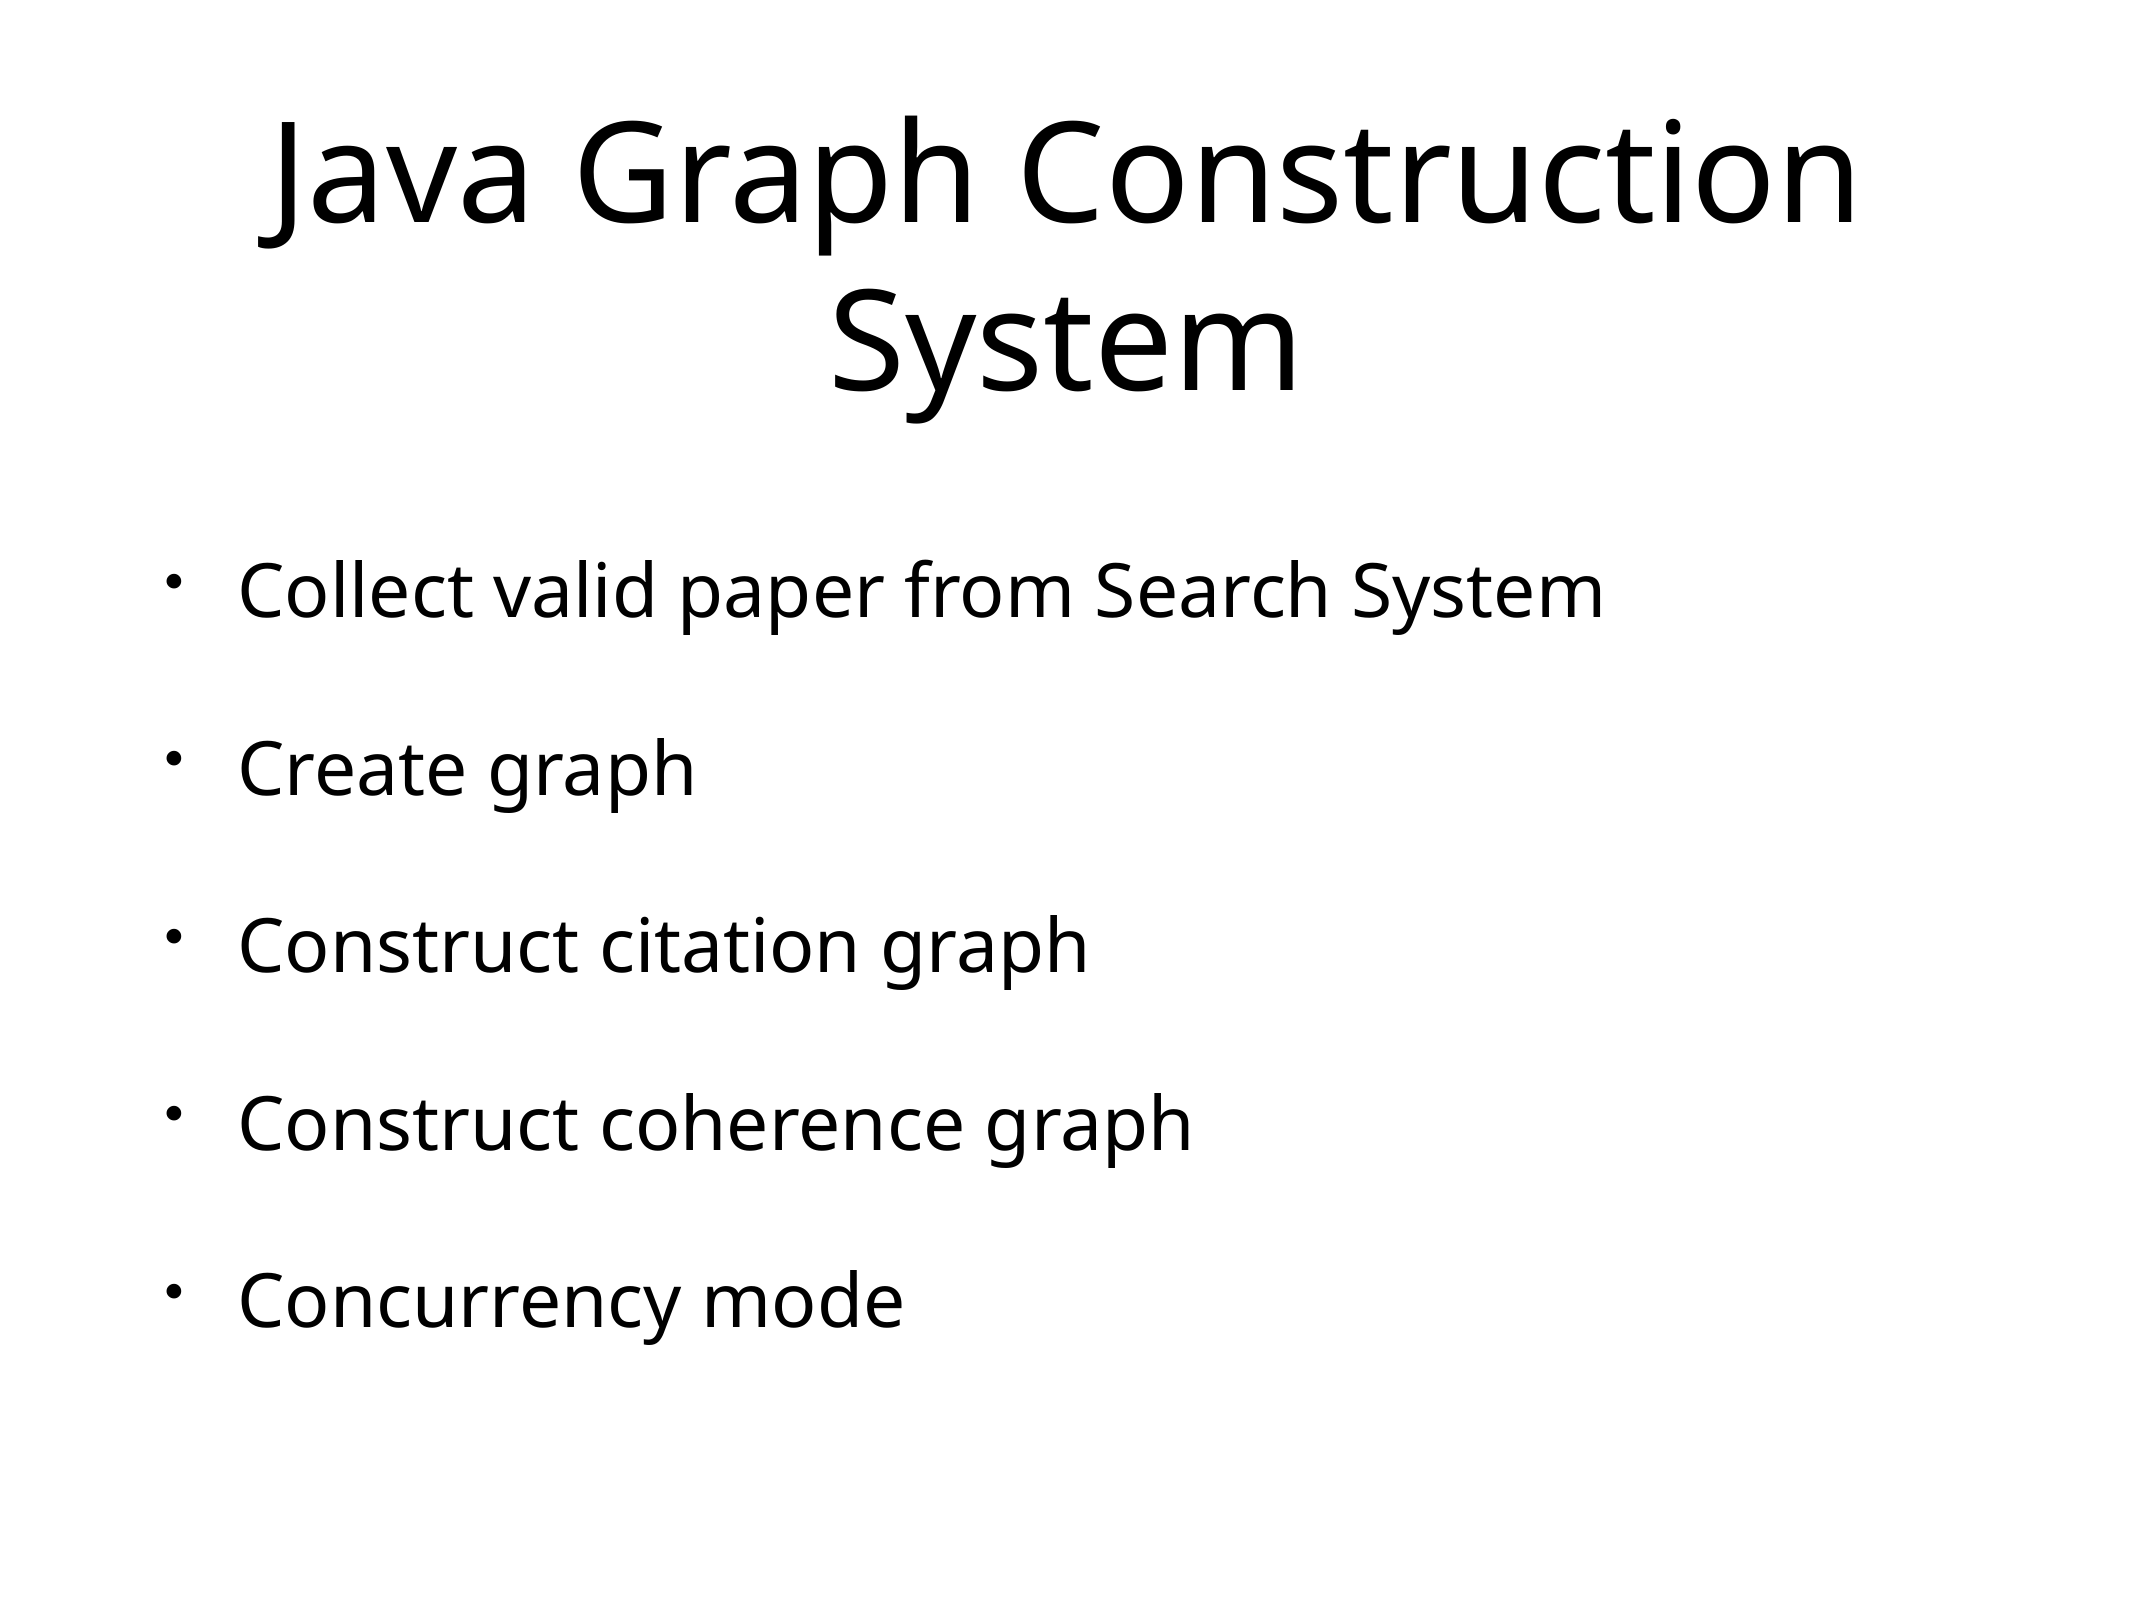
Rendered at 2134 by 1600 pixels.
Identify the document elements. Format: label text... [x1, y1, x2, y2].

title Java Graph Construction System [155, 72, 1978, 426]
list Collect valid paper from Search System Create graph Construct citation graph Construct coherence graph Concurrency mode [155, 426, 1978, 1459]
